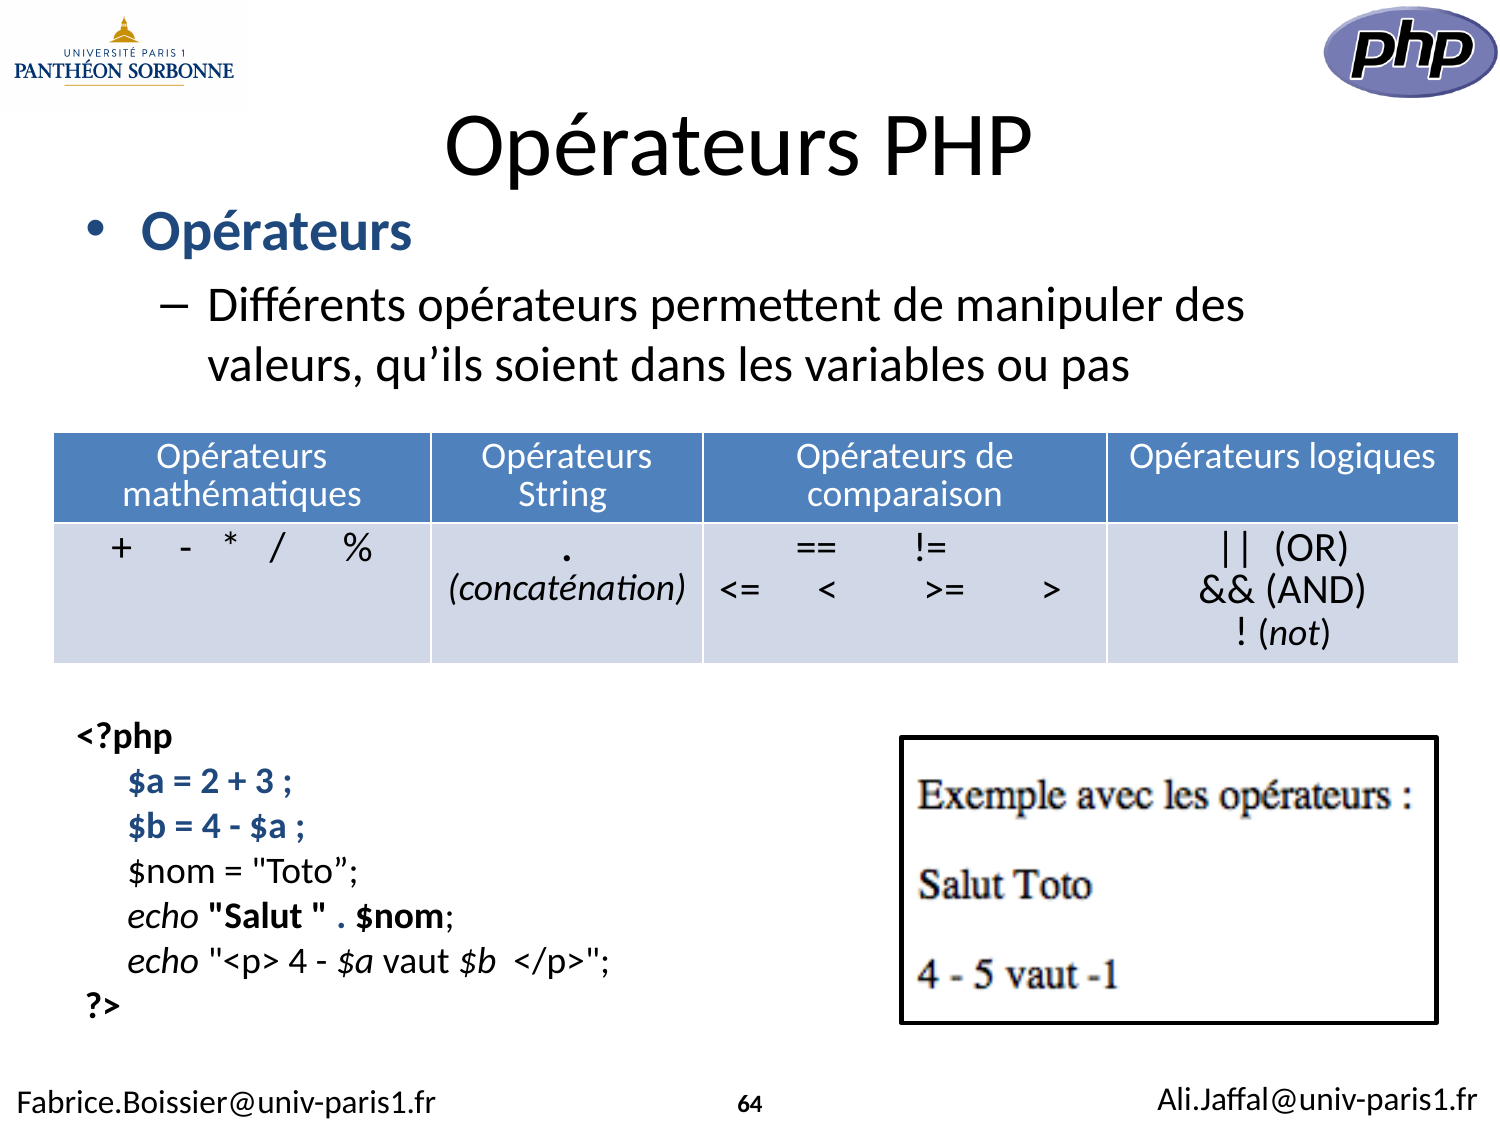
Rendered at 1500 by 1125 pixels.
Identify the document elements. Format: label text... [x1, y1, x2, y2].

slide_number 64 [575, 1072, 925, 1125]
table_header Opérateurs mathématiques [54, 433, 430, 522]
picture [1321, 0, 1500, 119]
list Opérateurs Différents opérateurs permettent de manipuler des valeurs, qu’ils soient dans les variables ou pas [70, 664, 1421, 927]
picture [0, 2, 248, 114]
text_box <?php $a = 2 + 3 ; $b = 4 - $a ; $nom = "Toto”; echo "Salut " . $nom; echo "<p> 4 - $a vaut $b </p>"; ?> [53, 704, 656, 1034]
table_header Opérateurs logiques [1108, 433, 1458, 522]
title Opérateurs PHP [75, 45, 1425, 233]
table_header Opérateurs String [432, 433, 702, 522]
table_cell + - * / % [54, 524, 430, 663]
table_cell == != <= < >= > [704, 524, 1106, 663]
table_header Opérateurs de comparaison [704, 433, 1106, 522]
picture [903, 739, 1435, 1021]
table_cell || (OR) && (AND) ! (not) [1108, 524, 1458, 663]
list Opérateurs Différents opérateurs permettent de manipuler des valeurs, qu’ils soient dans les variables ou pas [70, 184, 1421, 432]
table_cell . (concaténation) [432, 524, 702, 663]
